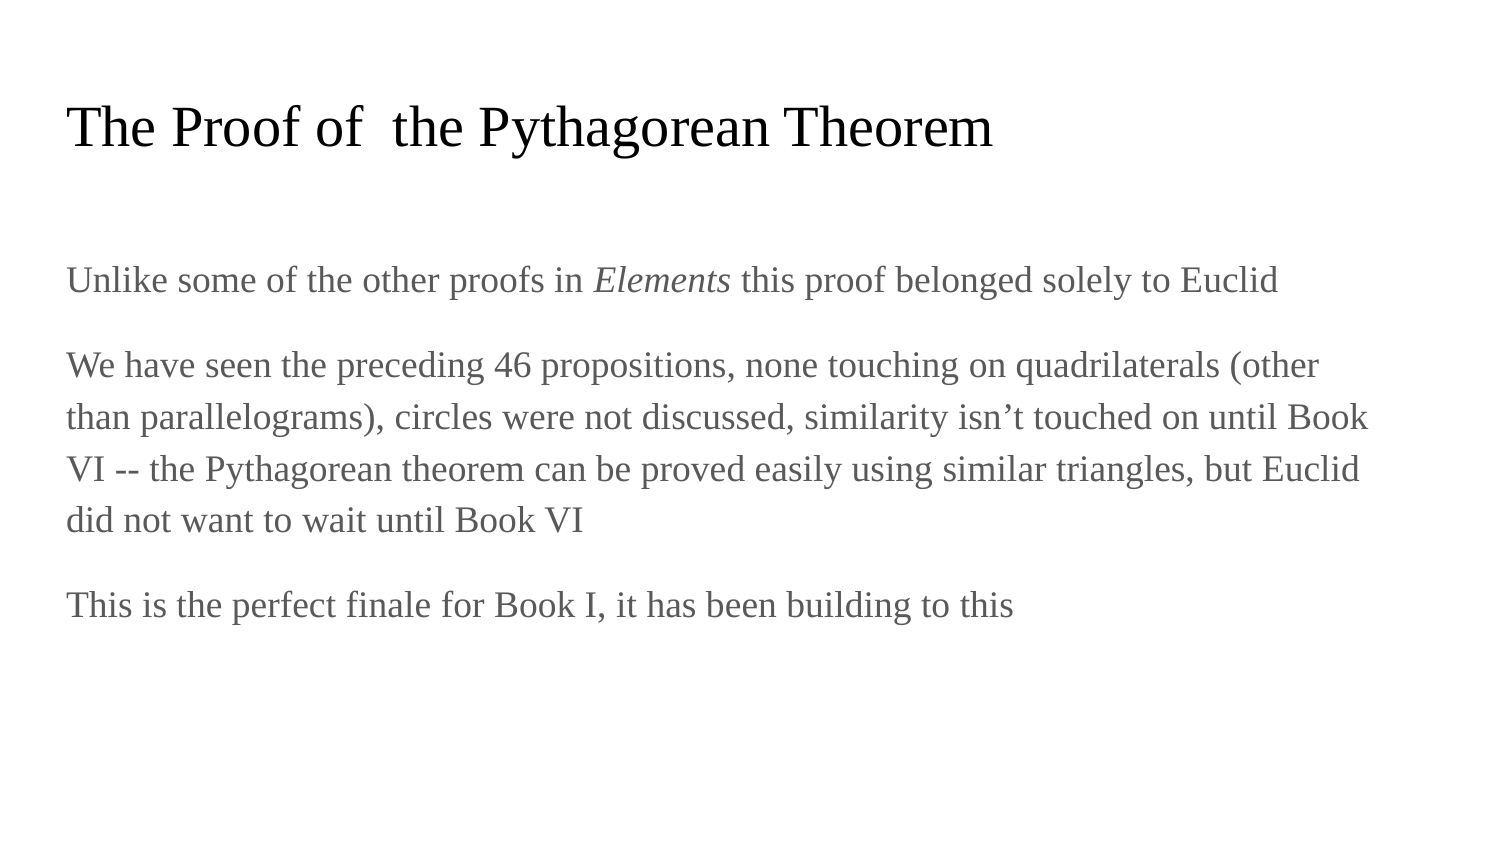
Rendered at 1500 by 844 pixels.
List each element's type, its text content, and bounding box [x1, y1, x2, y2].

title The Proof of the Pythagorean Theorem [51, 72, 1449, 167]
list Unlike some of the other proofs in Elements this proof belonged solely to Euclid We have seen the preceding 46 propositions, none touching on quadrilaterals (other than parallelograms), circles were not discussed, similarity isn’t touched on until Book VI -- the Pythagorean theorem can be proved easily using similar triangles, but Euclid did not want to wait until Book VI This is the perfect finale for Book I, it has been building to this [51, 233, 1396, 794]
